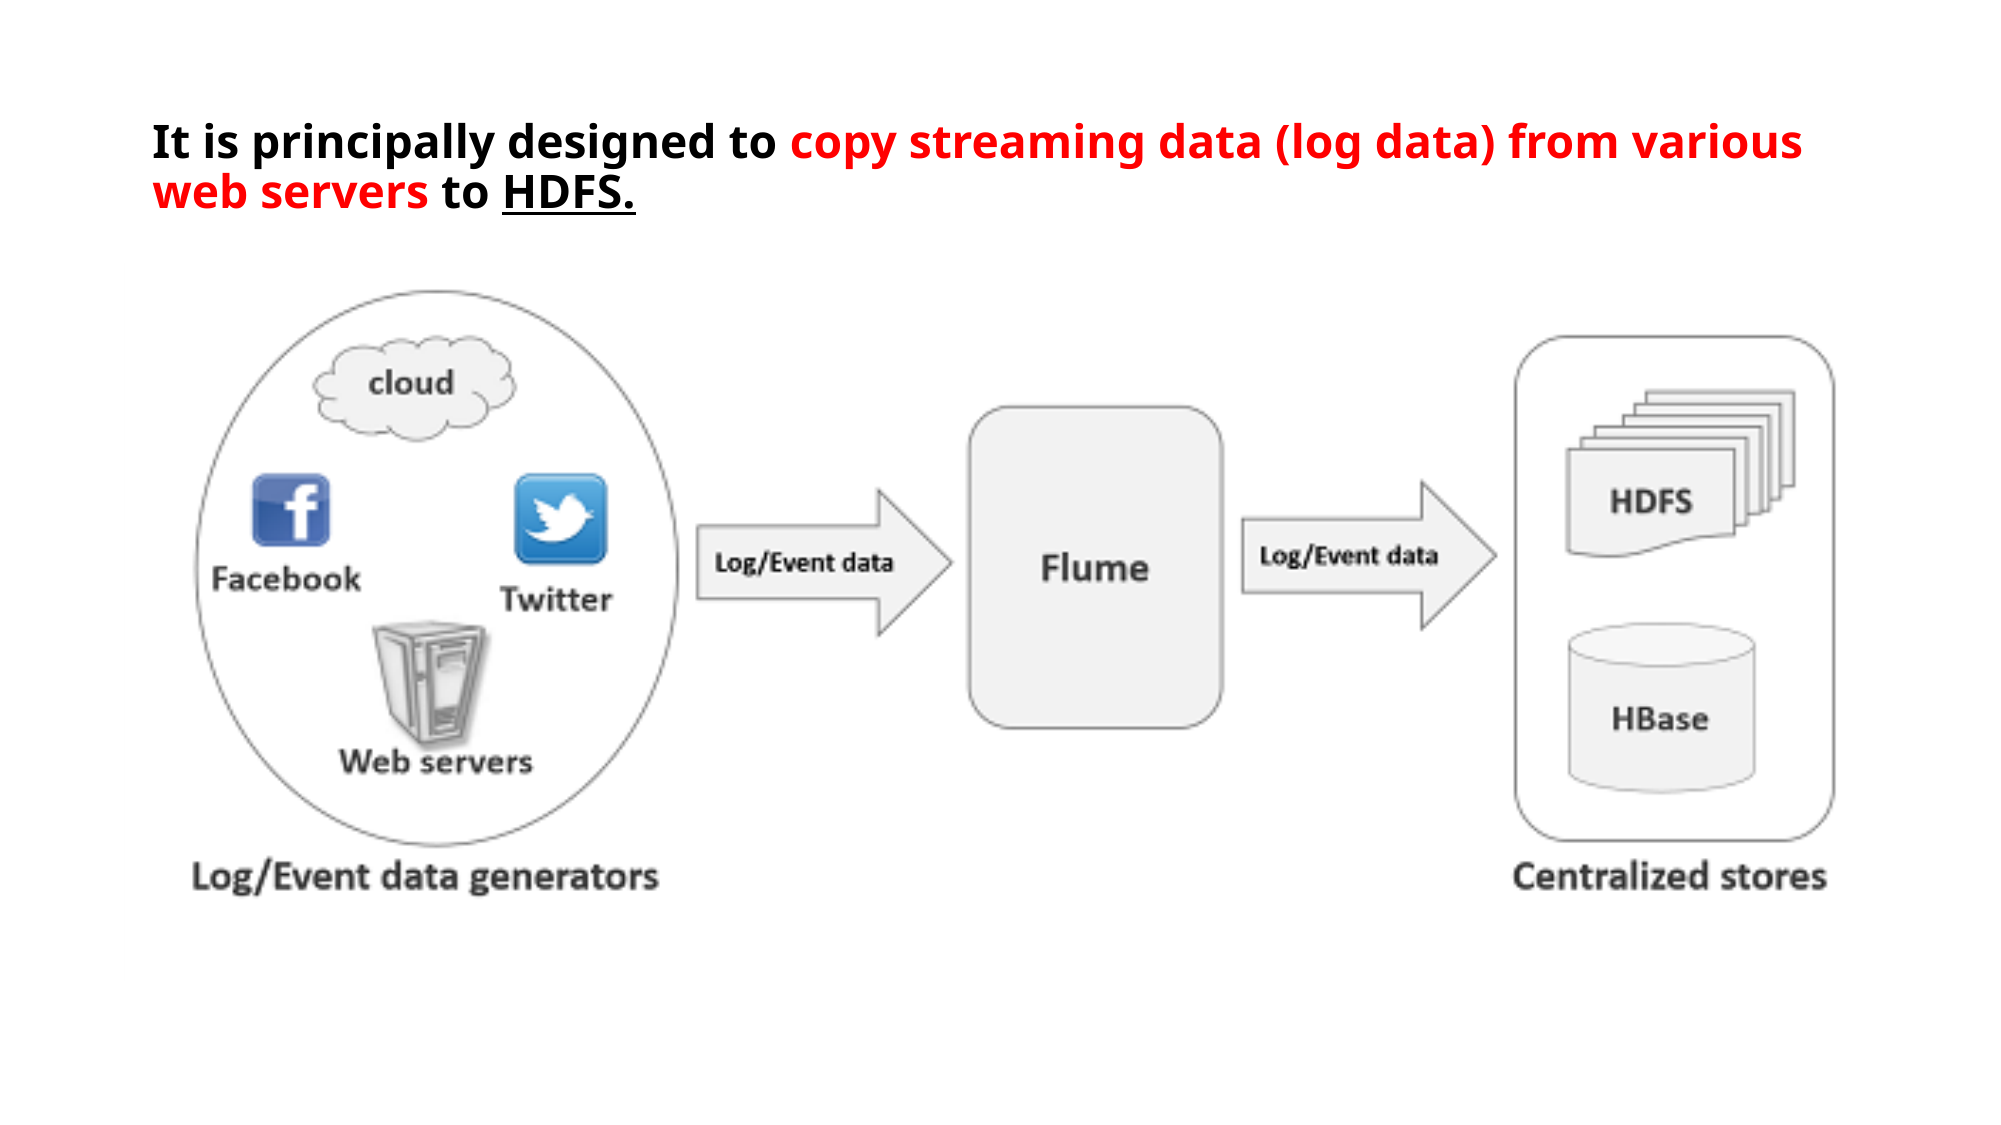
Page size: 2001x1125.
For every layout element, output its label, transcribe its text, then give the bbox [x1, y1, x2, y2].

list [123, 263, 1927, 981]
title It is principally designed to copy streaming data (log data) from various web servers to HDFS. [137, 59, 1863, 263]
